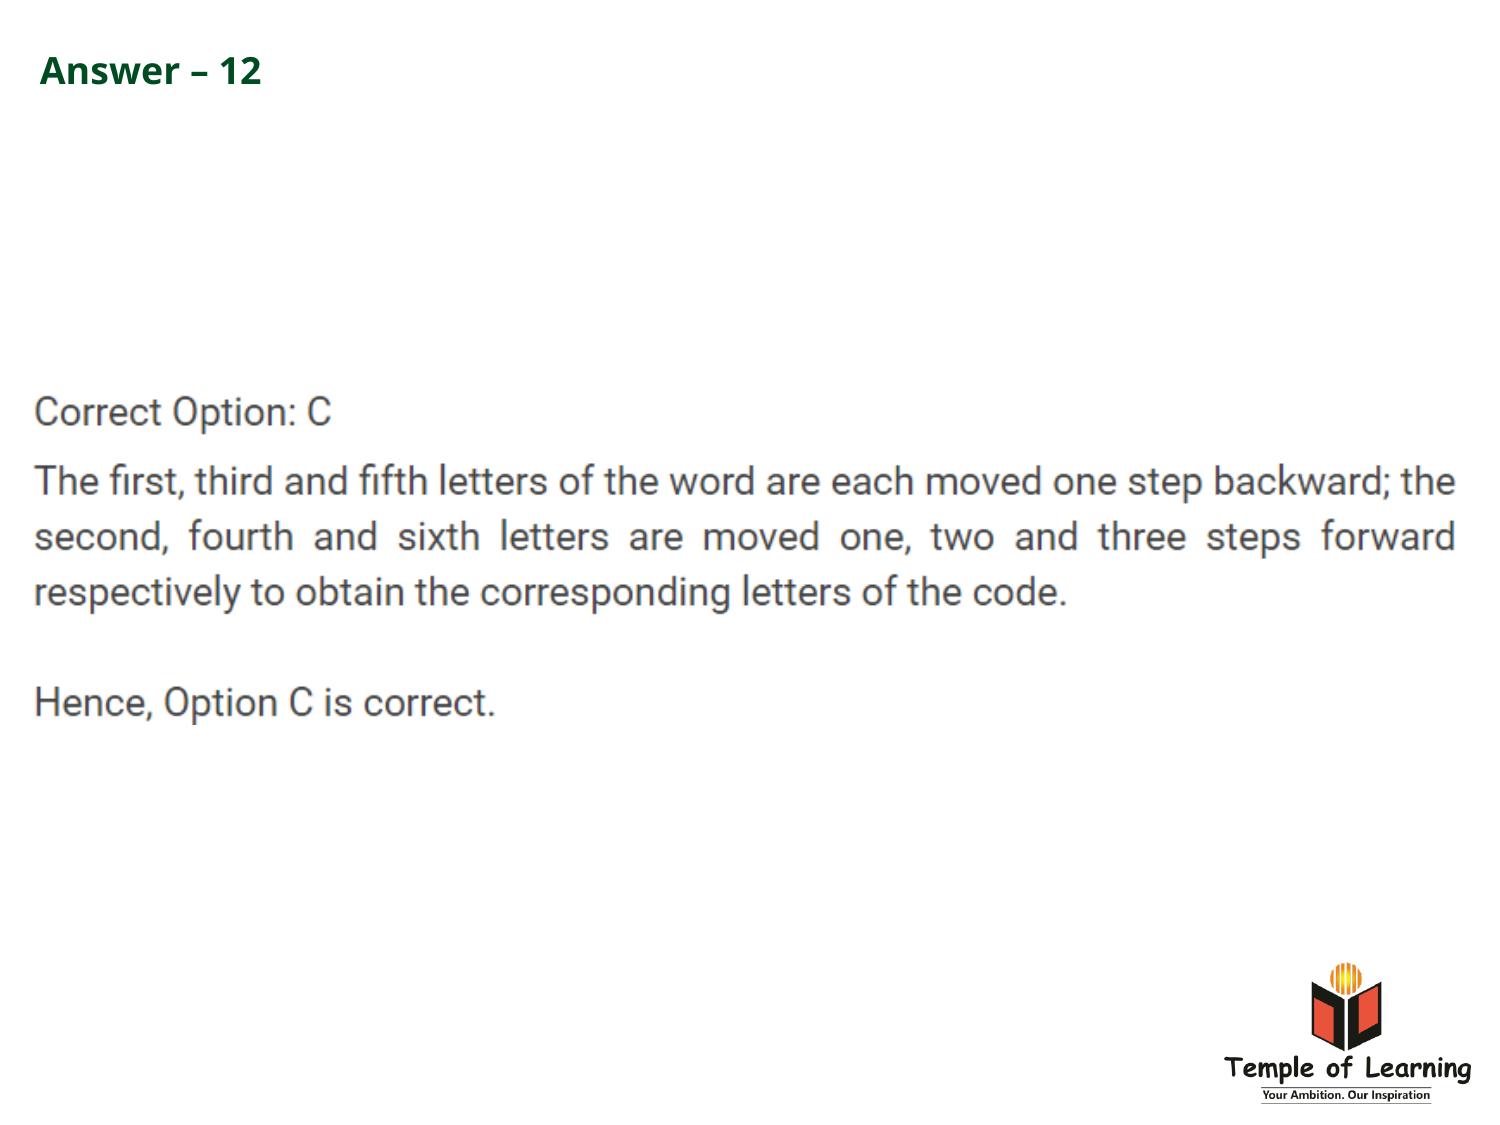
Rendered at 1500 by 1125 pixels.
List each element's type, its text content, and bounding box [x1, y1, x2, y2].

picture [1224, 962, 1471, 1104]
picture [27, 374, 1463, 726]
text_box Answer – 12 [24, 39, 300, 100]
